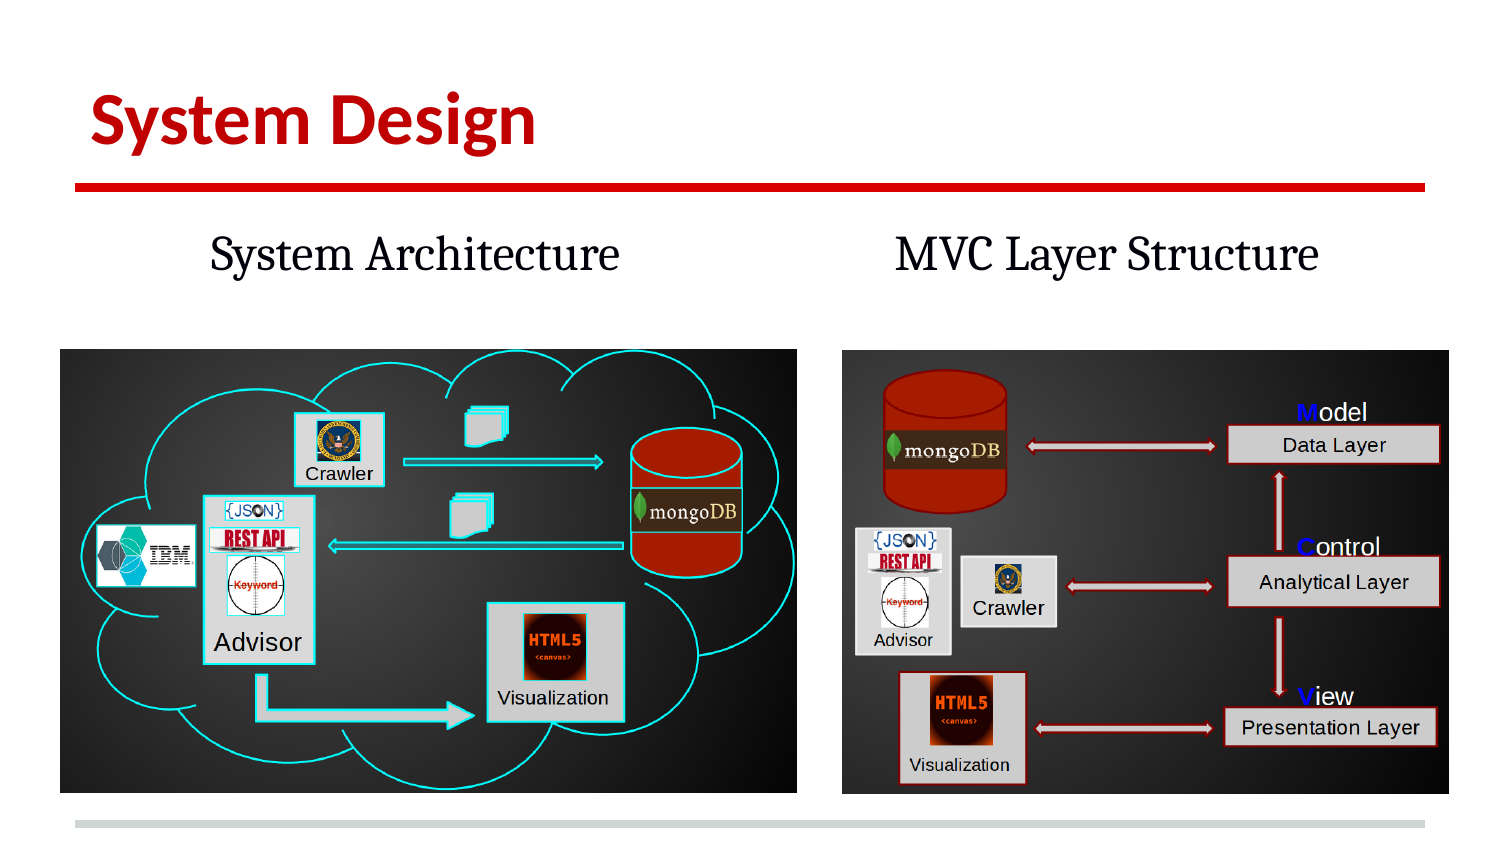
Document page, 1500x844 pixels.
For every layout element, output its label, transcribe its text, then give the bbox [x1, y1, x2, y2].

picture [60, 349, 797, 793]
picture [842, 350, 1450, 794]
title System Design [75, 33, 1425, 175]
list System Architecture MVC Layer Structure [75, 196, 1425, 808]
